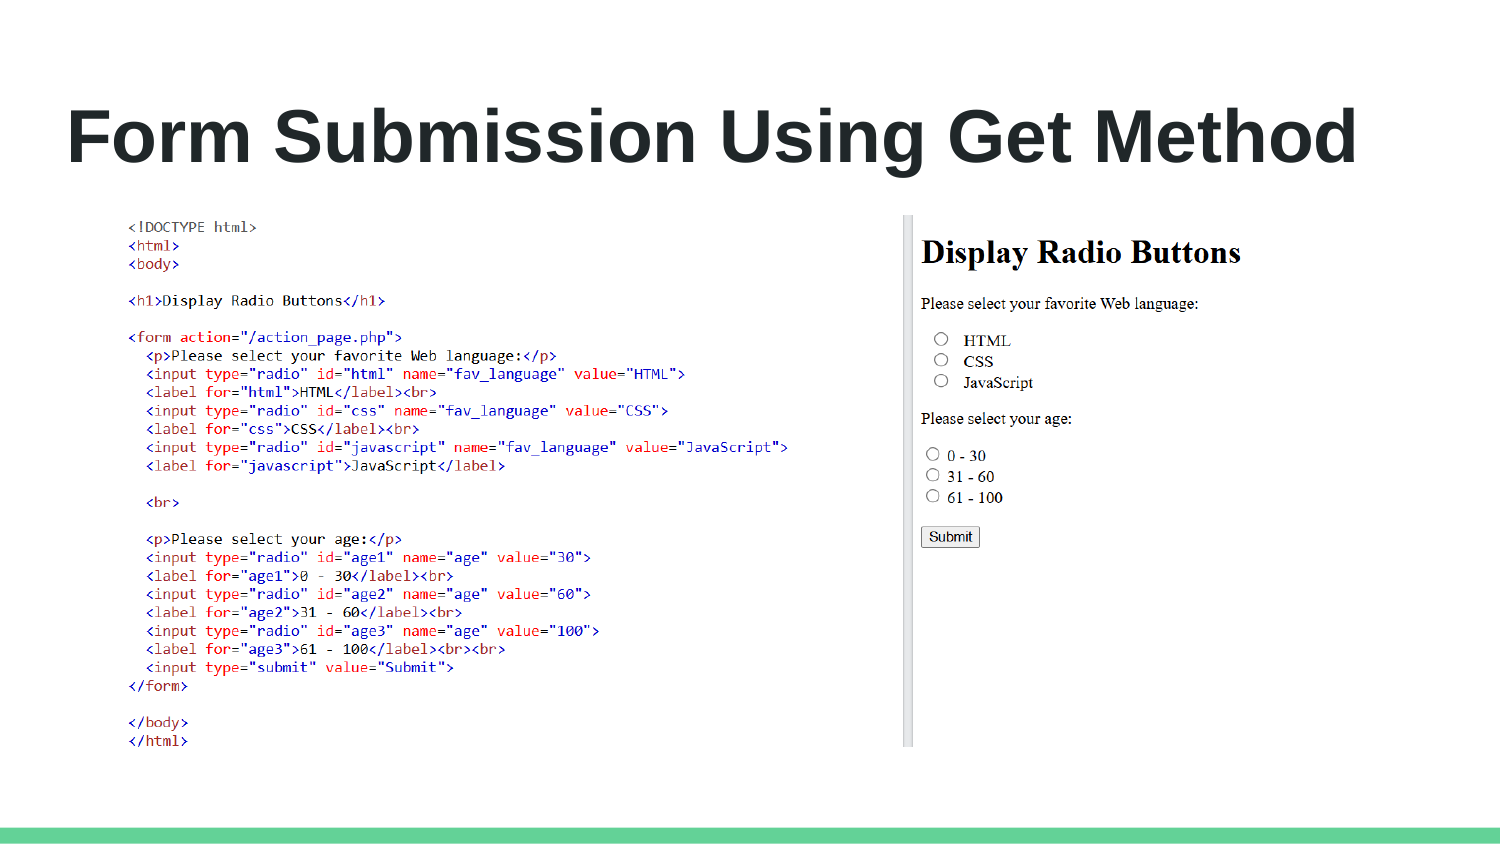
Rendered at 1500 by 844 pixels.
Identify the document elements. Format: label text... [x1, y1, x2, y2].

picture [123, 215, 1256, 747]
title Form Submission Using Get Method [51, 72, 1449, 167]
